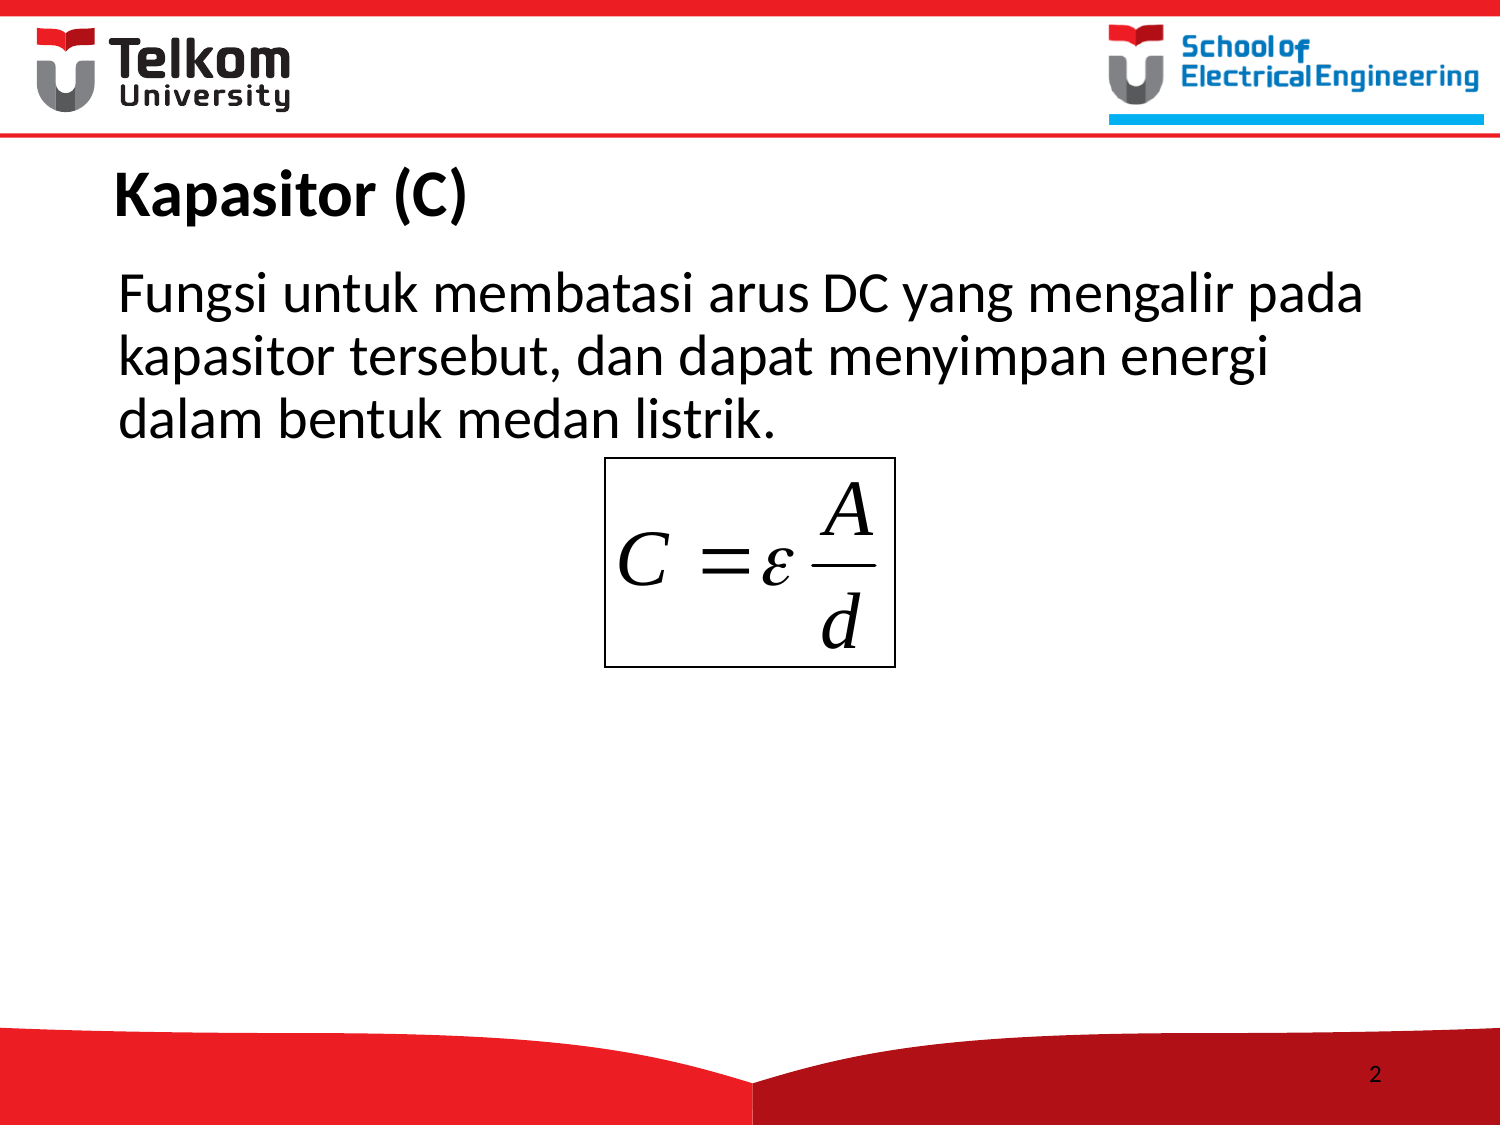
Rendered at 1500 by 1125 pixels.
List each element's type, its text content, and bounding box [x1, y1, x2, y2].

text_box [606, 459, 894, 666]
list Fungsi untuk membatasi arus DC yang mengalir pada kapasitor tersebut, dan dapat menyimpan energi dalam bentuk medan listrik. [102, 254, 1398, 488]
slide_number 84 [1059, 1042, 1397, 1103]
title Kapasitor (C) [99, 157, 1394, 234]
picture [1100, 24, 1484, 125]
